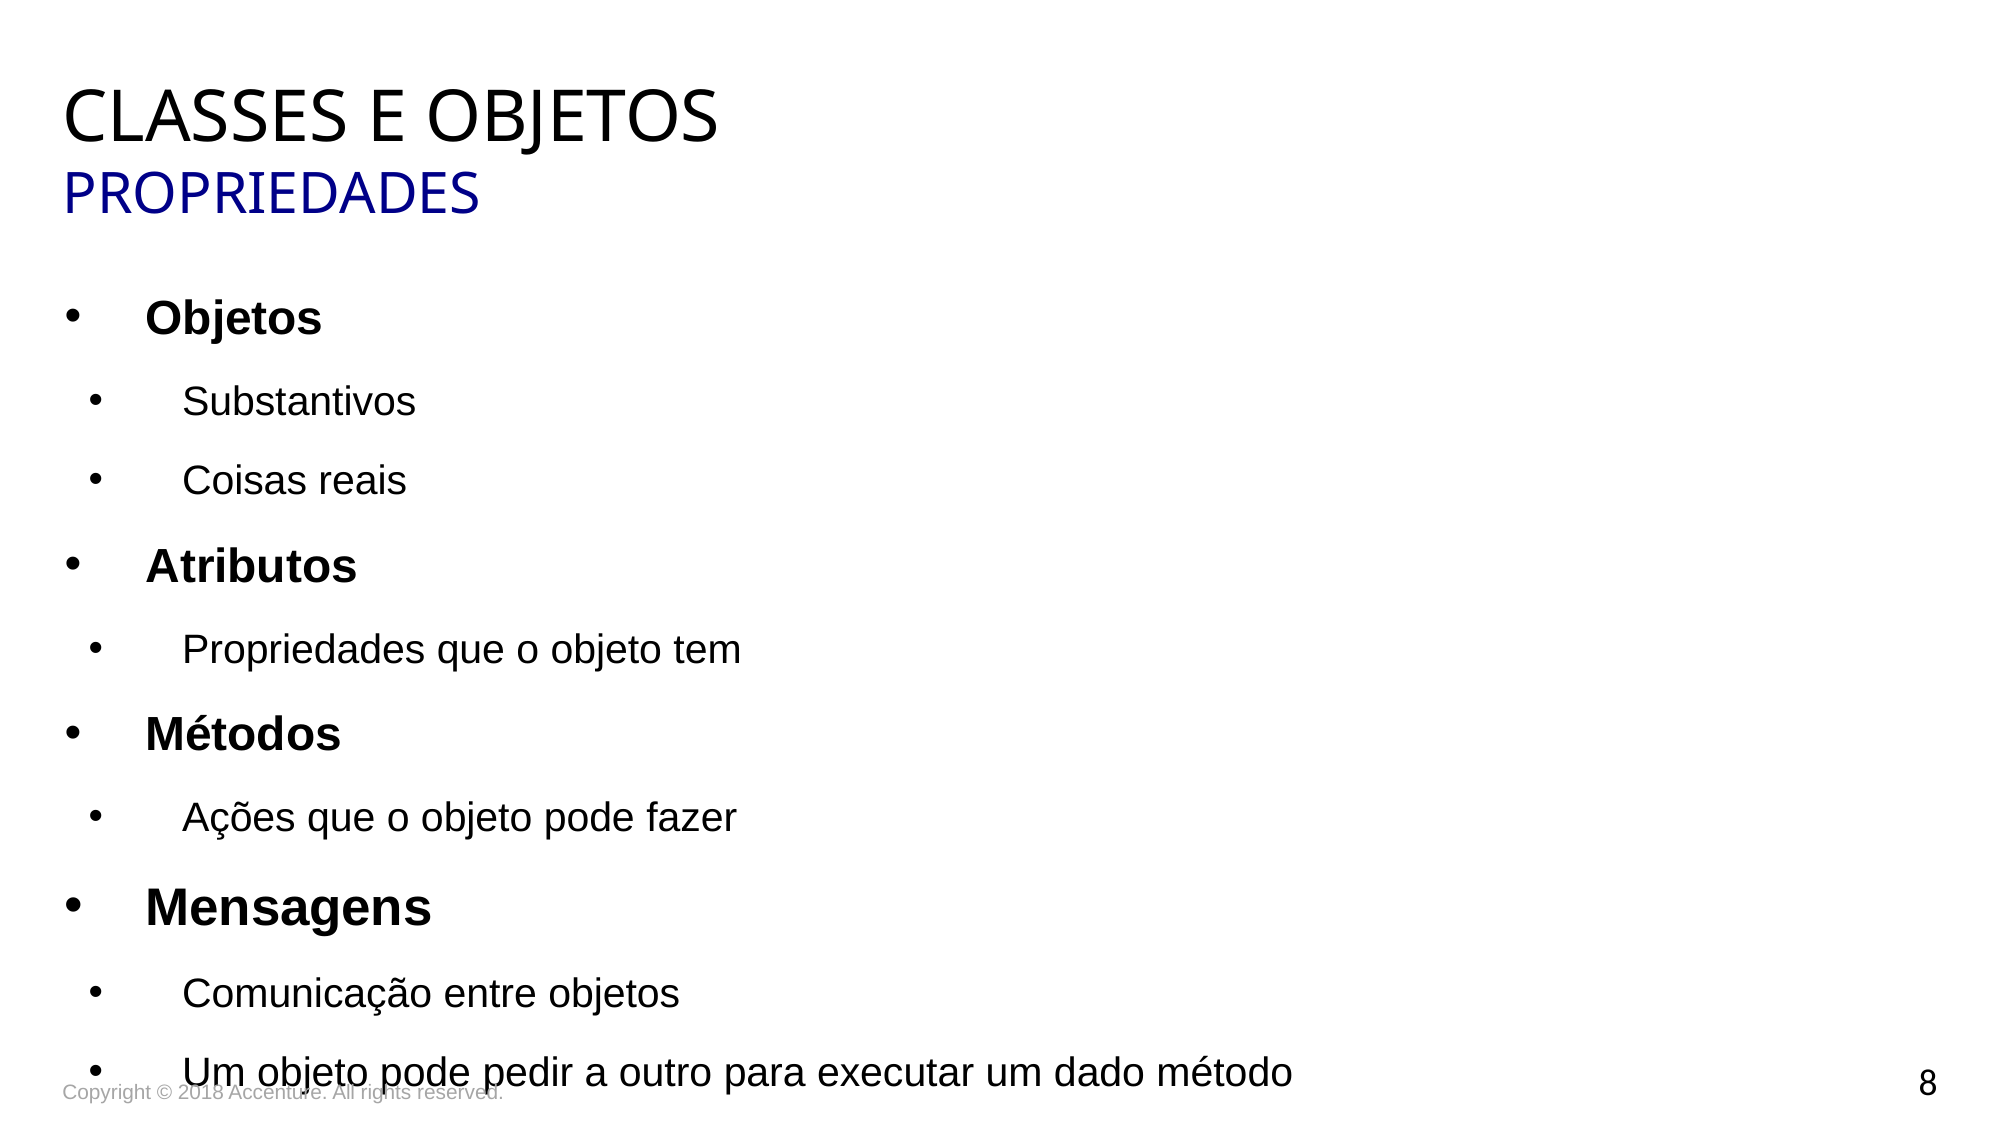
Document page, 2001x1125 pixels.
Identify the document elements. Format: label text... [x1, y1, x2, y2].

title Classes e objetos Propriedades [62, 62, 1938, 225]
text_box Copyright © 2018 Accenture. All rights reserved. [62, 1069, 1000, 1104]
text_box 8 [1887, 1069, 1938, 1104]
list Objetos Substantivos Coisas reais Atributos Propriedades que o objeto tem Métodos Ações que o objeto pode fazer Mensagens Comunicação entre objetos Um objeto pode pedir a outro para executar um dado método [64, 260, 1940, 1104]
